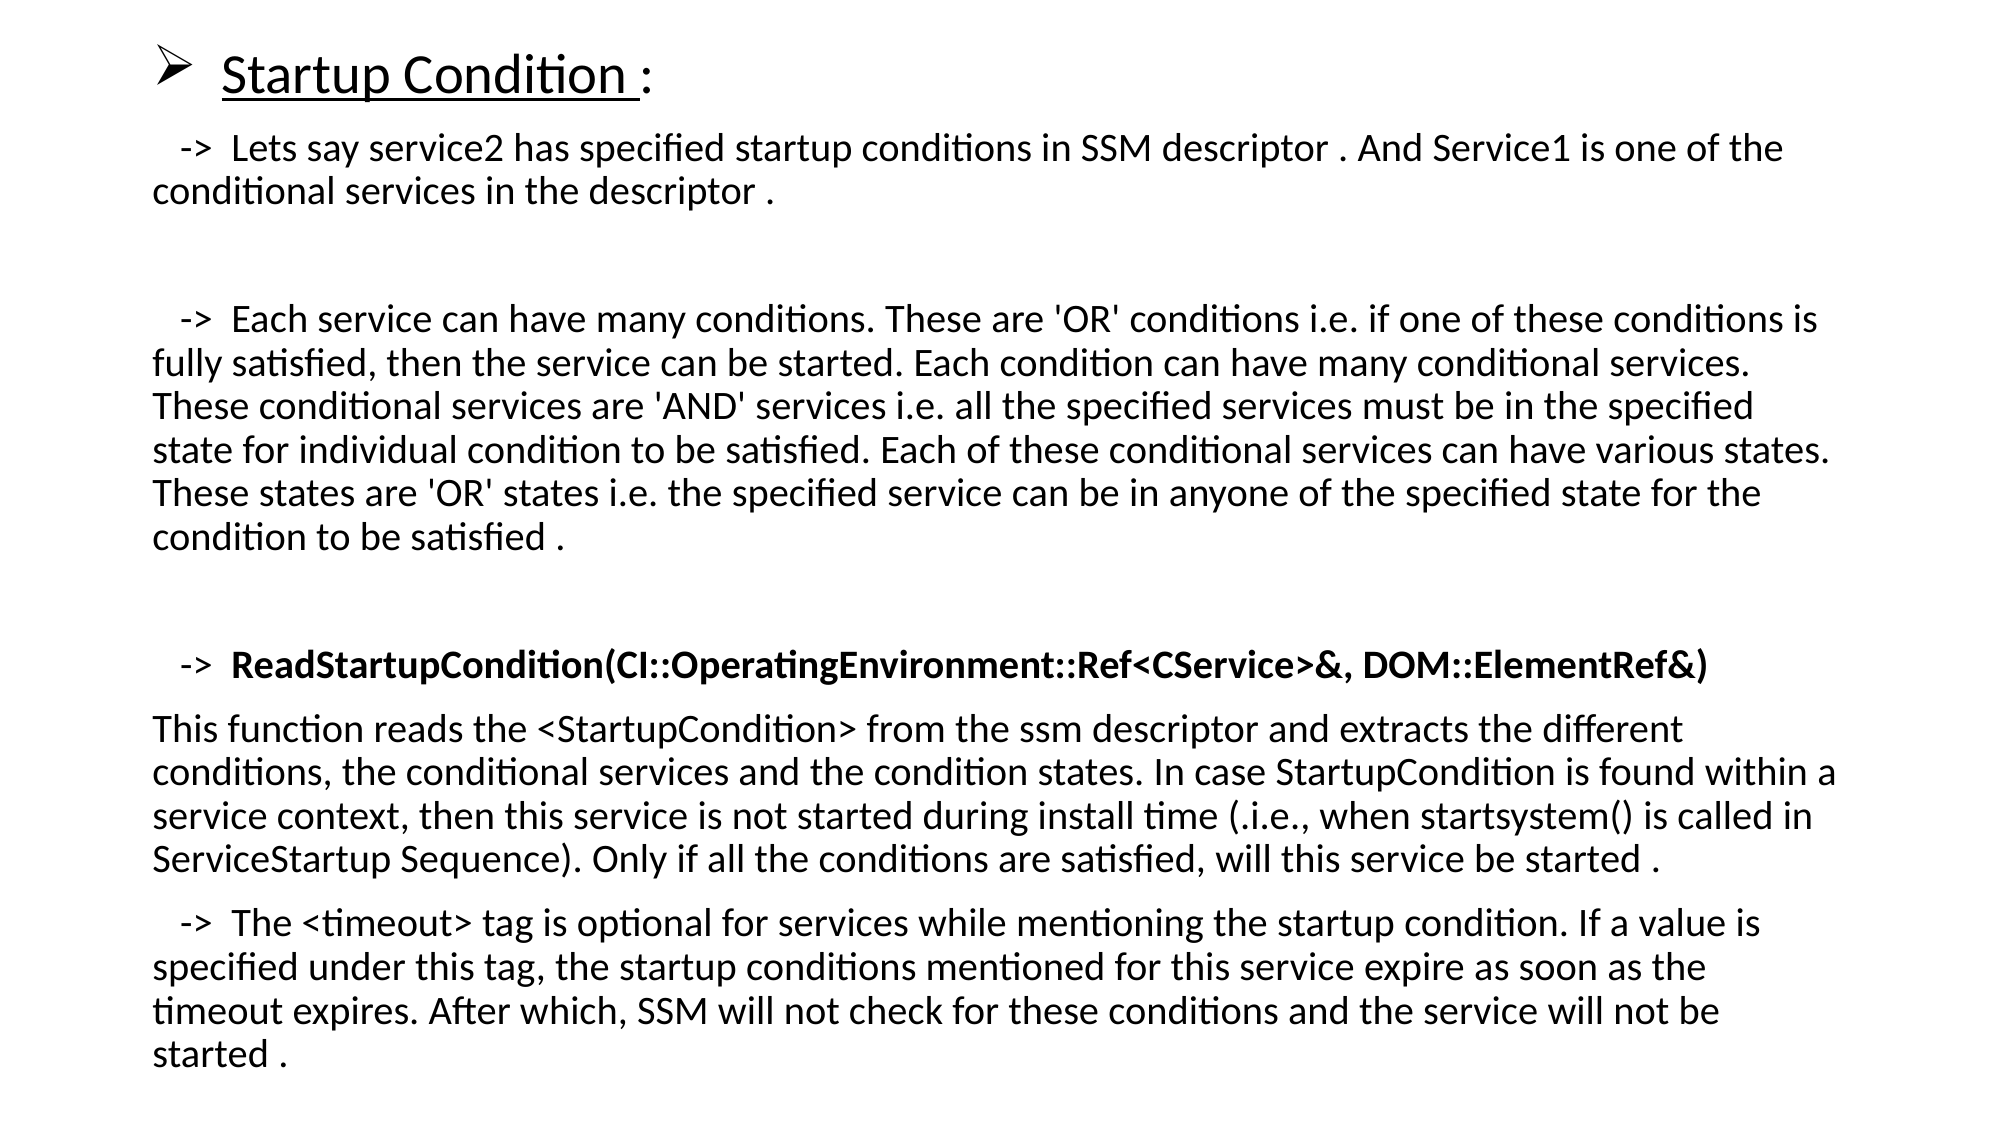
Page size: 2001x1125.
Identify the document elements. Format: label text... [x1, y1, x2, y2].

list Startup Condition : -> Lets say service2 has specified startup conditions in SSM descriptor . And Service1 is one of the conditional services in the descriptor . -> Each service can have many conditions. These are 'OR' conditions i.e. if one of these conditions is fully satisfied, then the service can be started. Each condition can have many conditional services. These conditional services are 'AND' services i.e. all the specified services must be in the specified state for individual condition to be satisfied. Each of these conditional services can have various states. These states are 'OR' states i.e. the specified service can be in anyone of the specified state for the condition to be satisfied . -> ReadStartupCondition(CI::OperatingEnvironment::Ref<CService>&, DOM::ElementRef&) This function reads the <StartupCondition> from the ssm descriptor and extracts the different conditions, the conditional services and the condition states. In case StartupCondition is found within a service context, then this service is not started during install time (.i.e., when startsystem() is called in ServiceStartup Sequence). Only if all the conditions are satisfied, will this service be started . -> The <timeout> tag is optional for services while mentioning the startup condition. If a value is specified under this tag, the startup conditions mentioned for this service expire as soon as the timeout expires. After which, SSM will not check for these conditions and the service will not be started . [137, 37, 1863, 1088]
